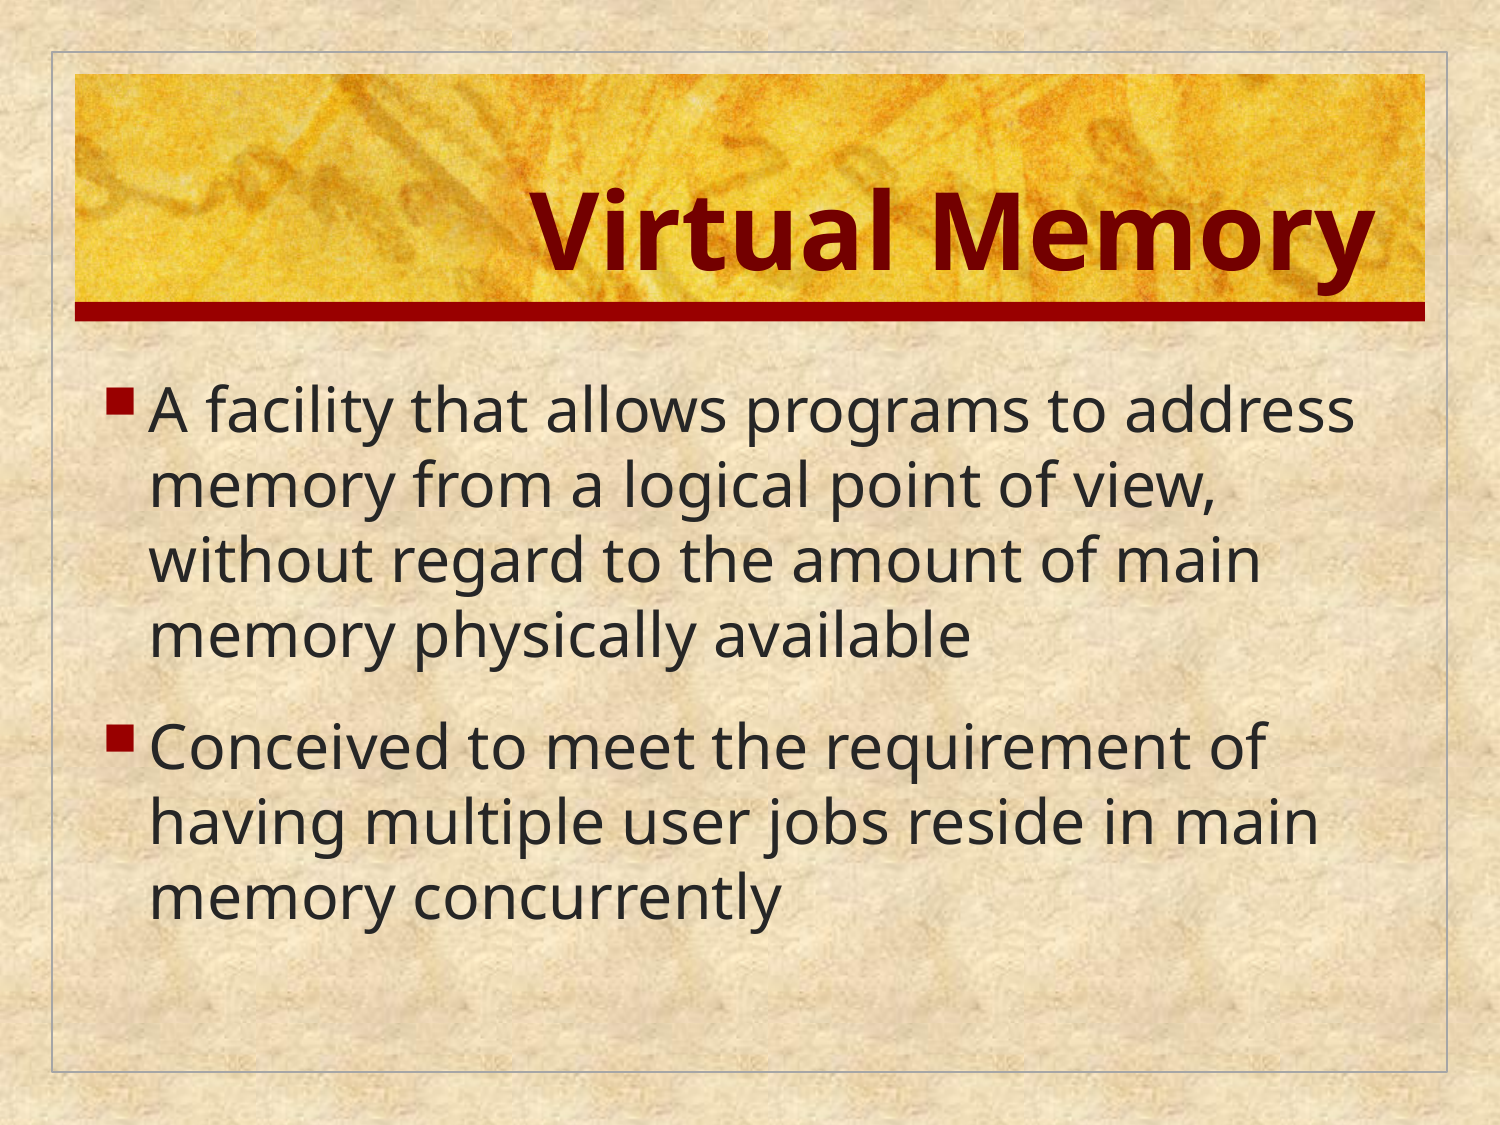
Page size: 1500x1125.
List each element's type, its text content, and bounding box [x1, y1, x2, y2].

list A facility that allows programs to address memory from a logical point of view, without regard to the amount of main memory physically available Conceived to meet the requirement of having multiple user jobs reside in main memory concurrently [87, 362, 1413, 1038]
picture [0, 0, 1500, 1125]
title Virtual Memory [108, 74, 1392, 292]
